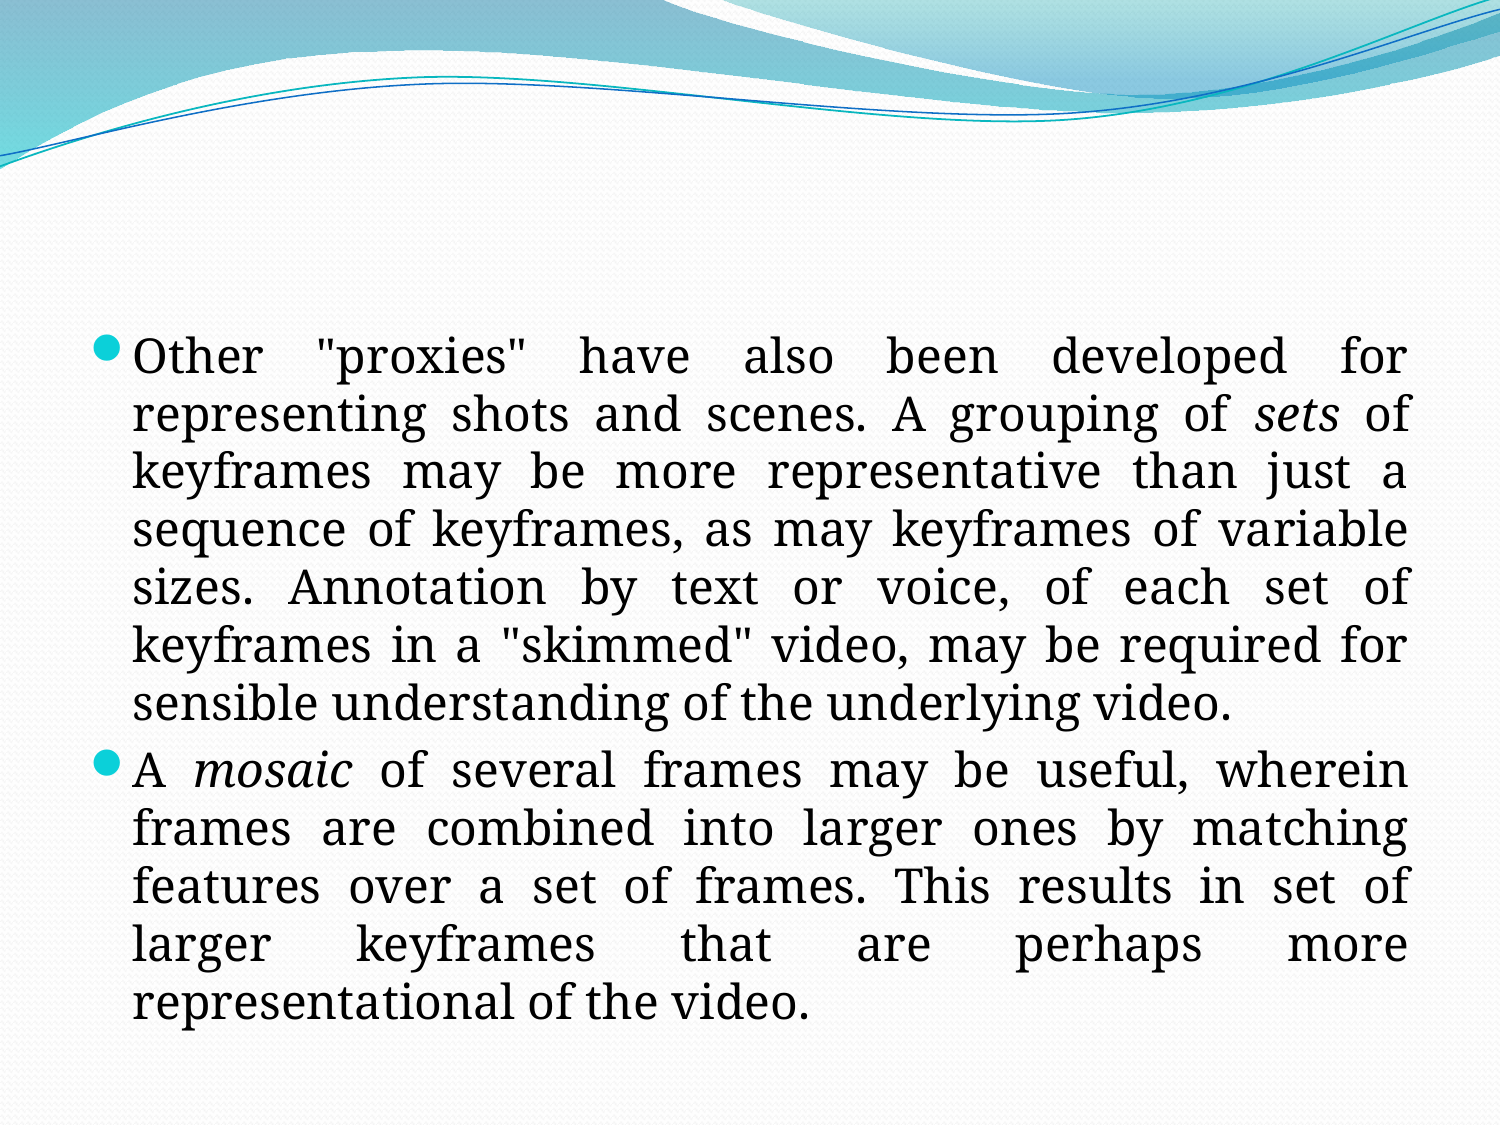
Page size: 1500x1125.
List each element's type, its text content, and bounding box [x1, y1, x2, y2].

list Other "proxies" have also been developed for representing shots and scenes. A grouping of sets of keyframes may be more representative than just a sequence of keyframes, as may keyframes of variable sizes. Annotation by text or voice, of each set of keyframes in a "skimmed" video, may be required for sensible understanding of the underlying video. A mosaic of several frames may be useful, wherein frames are combined into larger ones by matching features over a set of frames. This results in set of larger keyframes that are perhaps more representational of the video. [75, 317, 1425, 1038]
